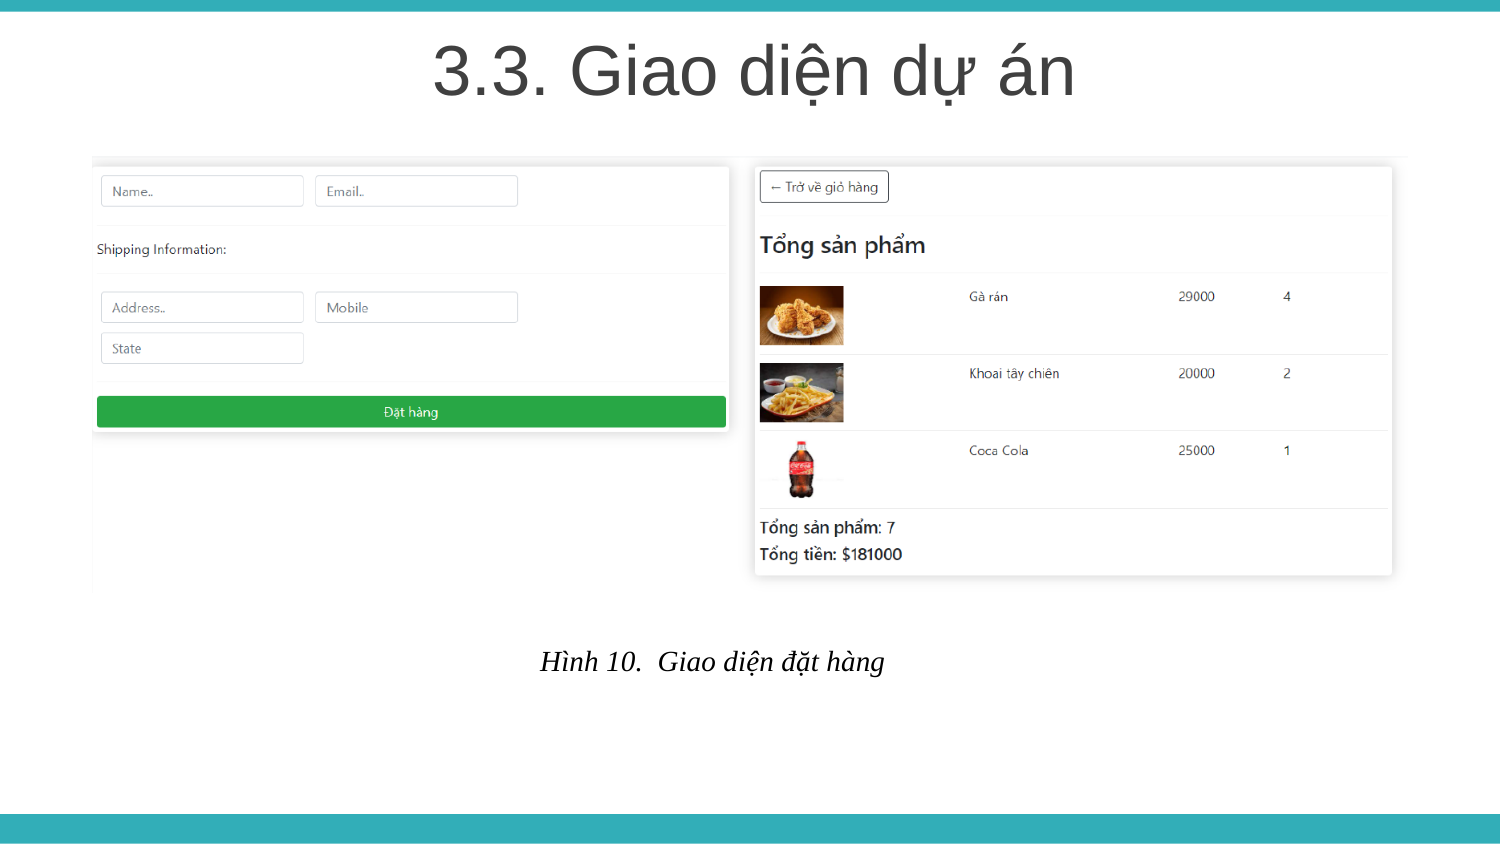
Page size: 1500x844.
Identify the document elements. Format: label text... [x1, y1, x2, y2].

text_box Hình 10. Giao diện đặt hàng [395, 634, 1030, 712]
picture [91, 155, 1408, 594]
list 3.3. Giao diện dự án [4, 20, 1500, 115]
